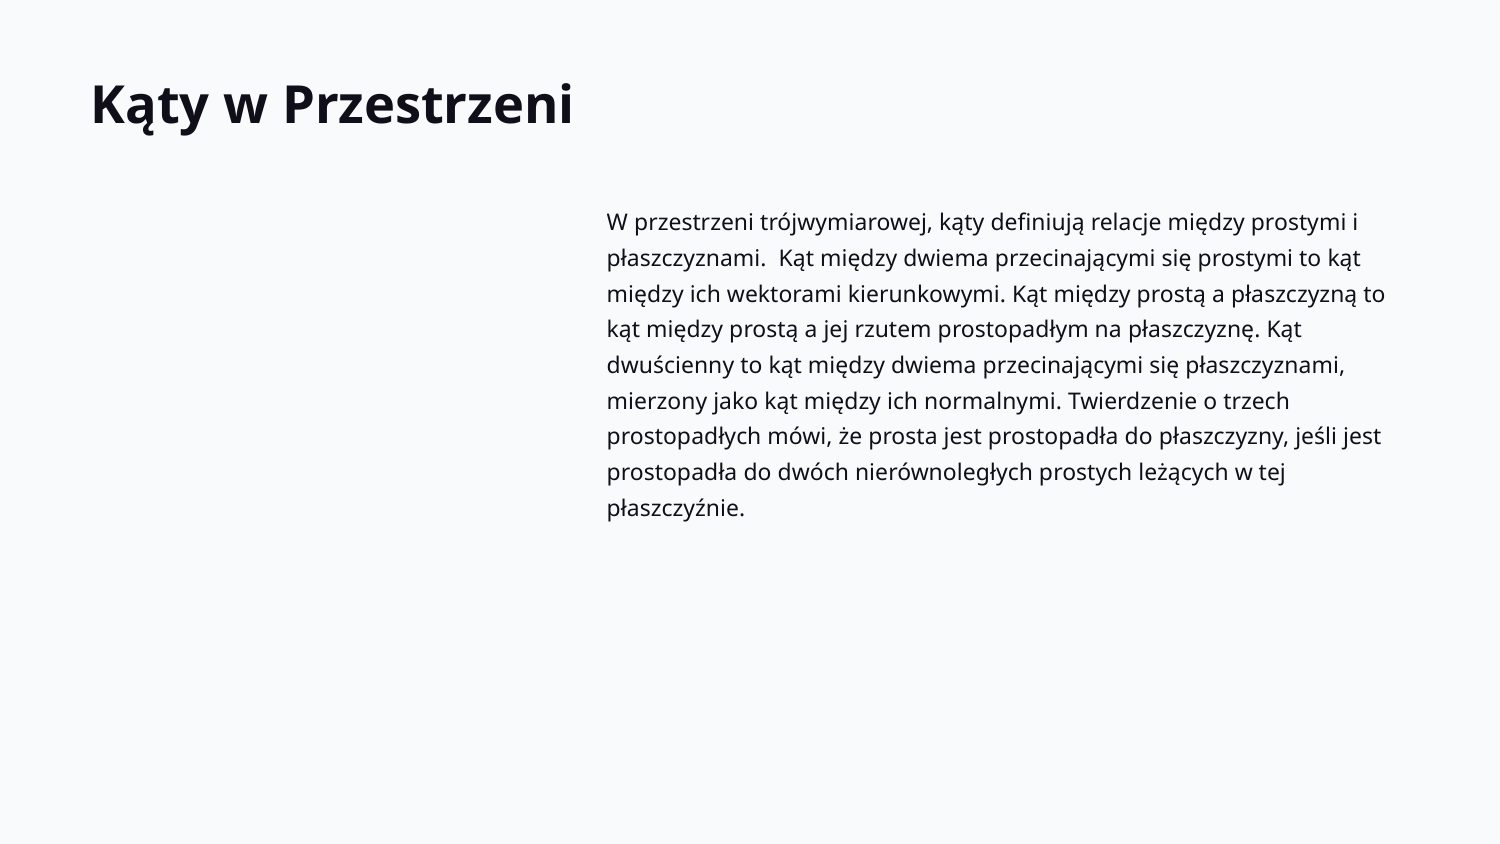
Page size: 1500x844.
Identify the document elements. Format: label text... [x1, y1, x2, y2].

text_box W przestrzeni trójwymiarowej, kąty definiują relacje między prostymi i płaszczyznami. Kąt między dwiema przecinającymi się prostymi to kąt między ich wektorami kierunkowymi. Kąt między prostą a płaszczyzną to kąt między prostą a jej rzutem prostopadłym na płaszczyznę. Kąt dwuścienny to kąt między dwiema przecinającymi się płaszczyznami, mierzony jako kąt między ich normalnymi. Twierdzenie o trzech prostopadłych mówi, że prosta jest prostopadła do płaszczyzny, jeśli jest prostopadła do dwóch nierównoległych prostych leżących w tej płaszczyźnie. [591, 184, 1409, 629]
text_box Kąty w Przestrzeni [75, 49, 1409, 155]
